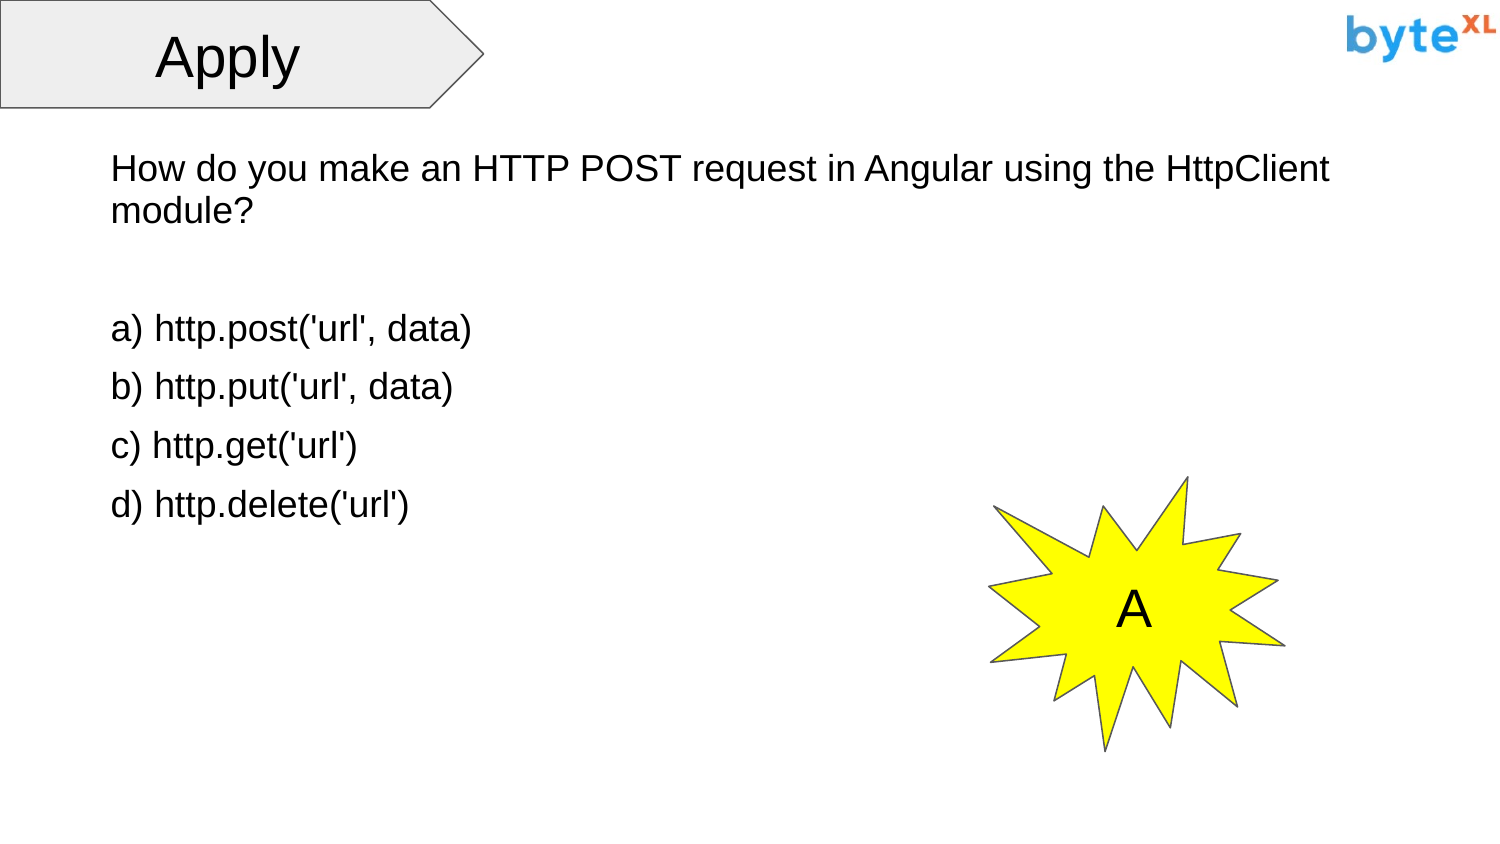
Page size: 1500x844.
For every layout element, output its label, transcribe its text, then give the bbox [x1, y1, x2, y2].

picture [1332, 0, 1500, 65]
text_box Apply [0, 0, 484, 108]
list How do you make an HTTP POST request in Angular using the HttpClient module? a) http.post('url', data) b) http.put('url', data) c) http.get('url') d) http.delete('url') [99, 141, 1350, 722]
text_box A [988, 476, 1285, 752]
